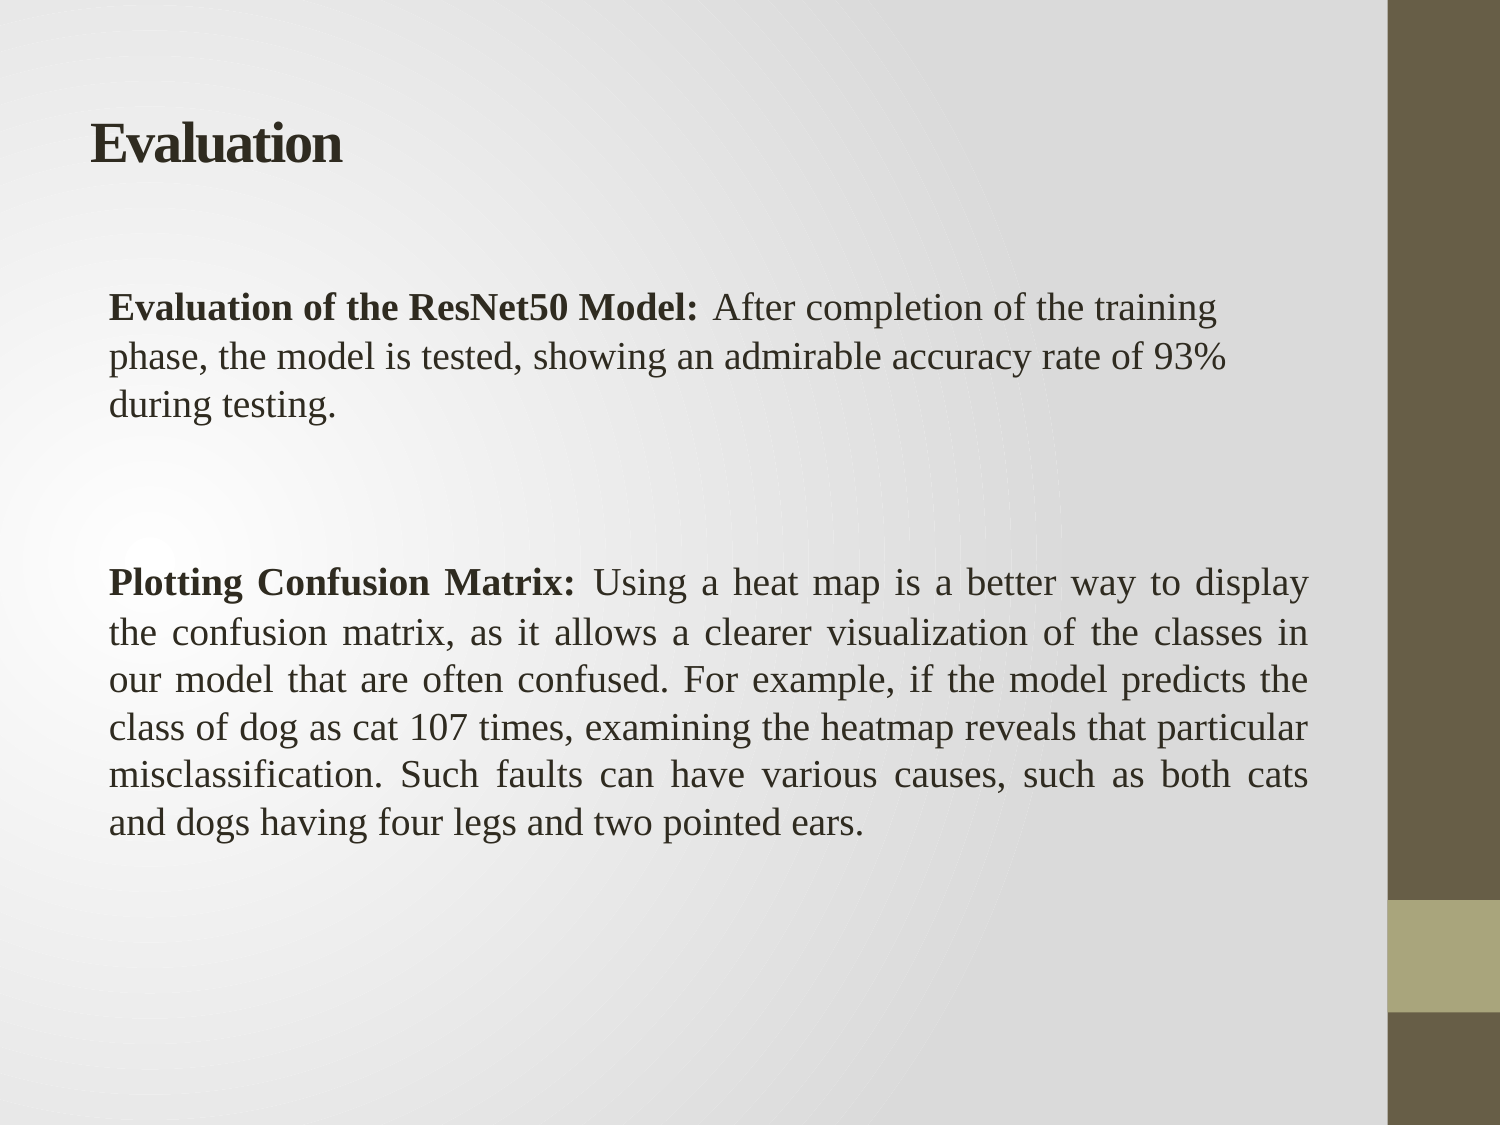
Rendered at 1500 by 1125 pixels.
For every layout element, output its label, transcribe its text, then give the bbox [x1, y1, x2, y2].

list Evaluation of the ResNet50 Model: After completion of the training phase, the model is tested, showing an admirable accuracy rate of 93% during testing. Plotting Confusion Matrix: Using a heat map is a better way to display the confusion matrix, as it allows a clearer visualization of the classes in our model that are often confused. For example, if the model predicts the class of dog as cat 107 times, examining the heatmap reveals that particular misclassification. Such faults can have various causes, such as both cats and dogs having four legs and two pointed ears. [75, 262, 1325, 1050]
title Evaluation [75, 45, 1325, 233]
